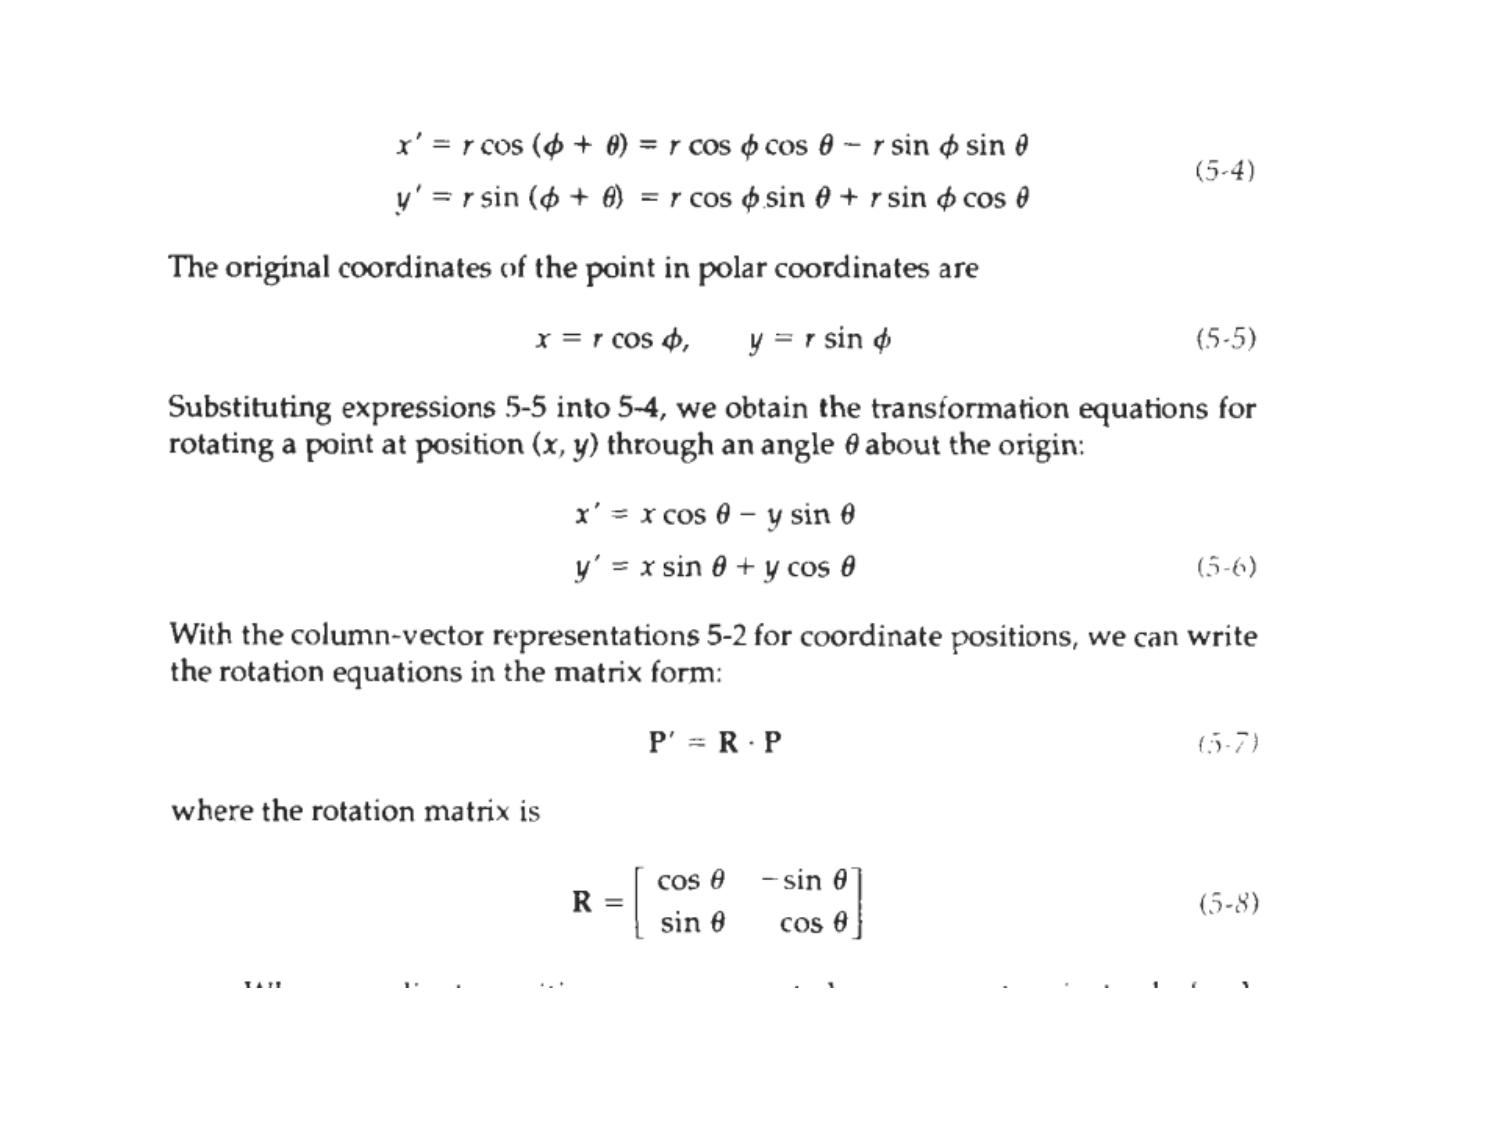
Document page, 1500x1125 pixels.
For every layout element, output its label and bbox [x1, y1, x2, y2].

picture [131, 93, 1369, 988]
